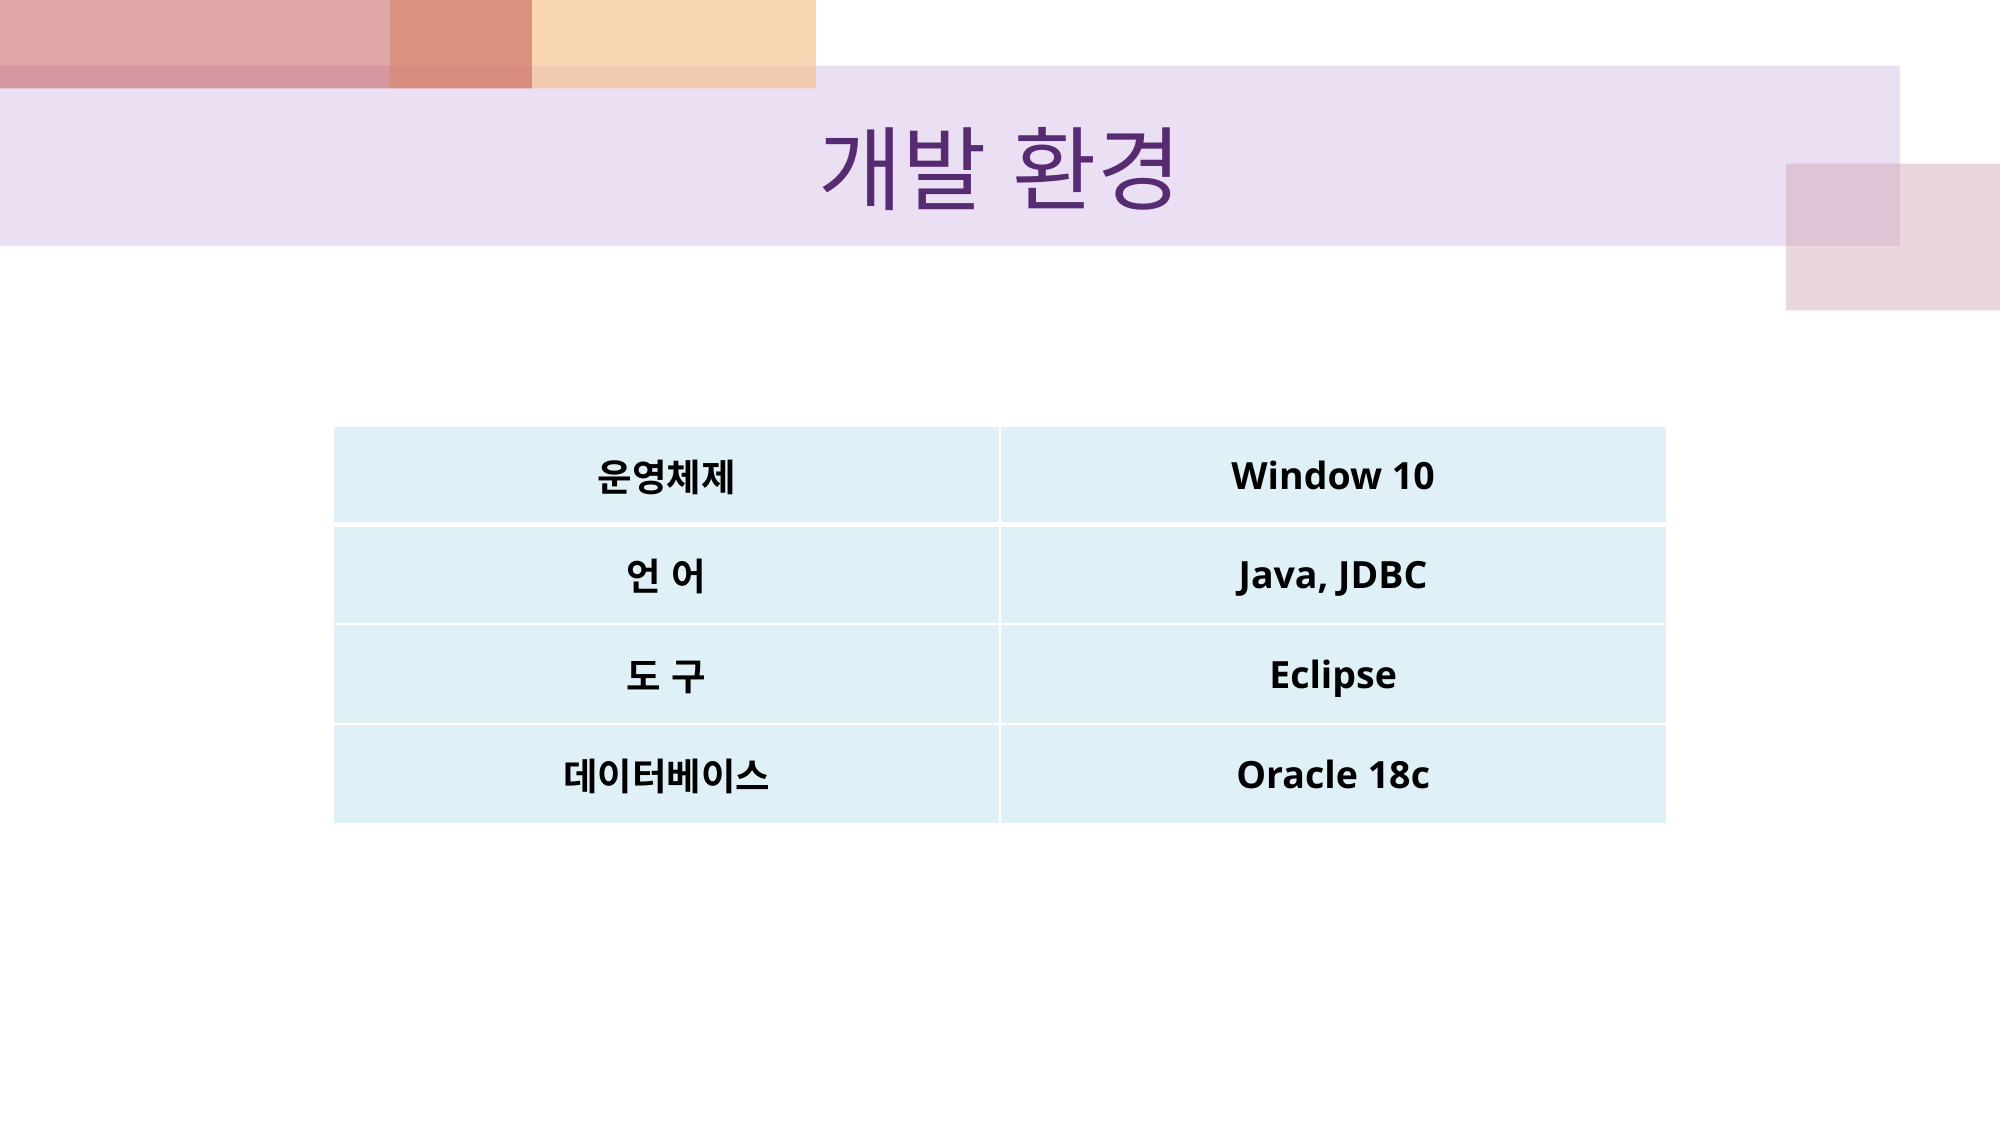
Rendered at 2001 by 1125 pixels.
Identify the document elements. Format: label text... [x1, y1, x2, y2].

table_cell 도 구 [334, 625, 999, 723]
table_cell Oracle 18c [1001, 725, 1666, 823]
table_cell 데이터베이스 [334, 725, 999, 823]
table_cell Java, JDBC [1001, 527, 1666, 623]
table_header 운영체제 [334, 427, 999, 522]
table_header Window 10 [1001, 427, 1666, 522]
table_cell Eclipse [1001, 625, 1666, 723]
table_cell 언 어 [334, 527, 999, 623]
title 개발 환경 [99, 88, 1900, 246]
